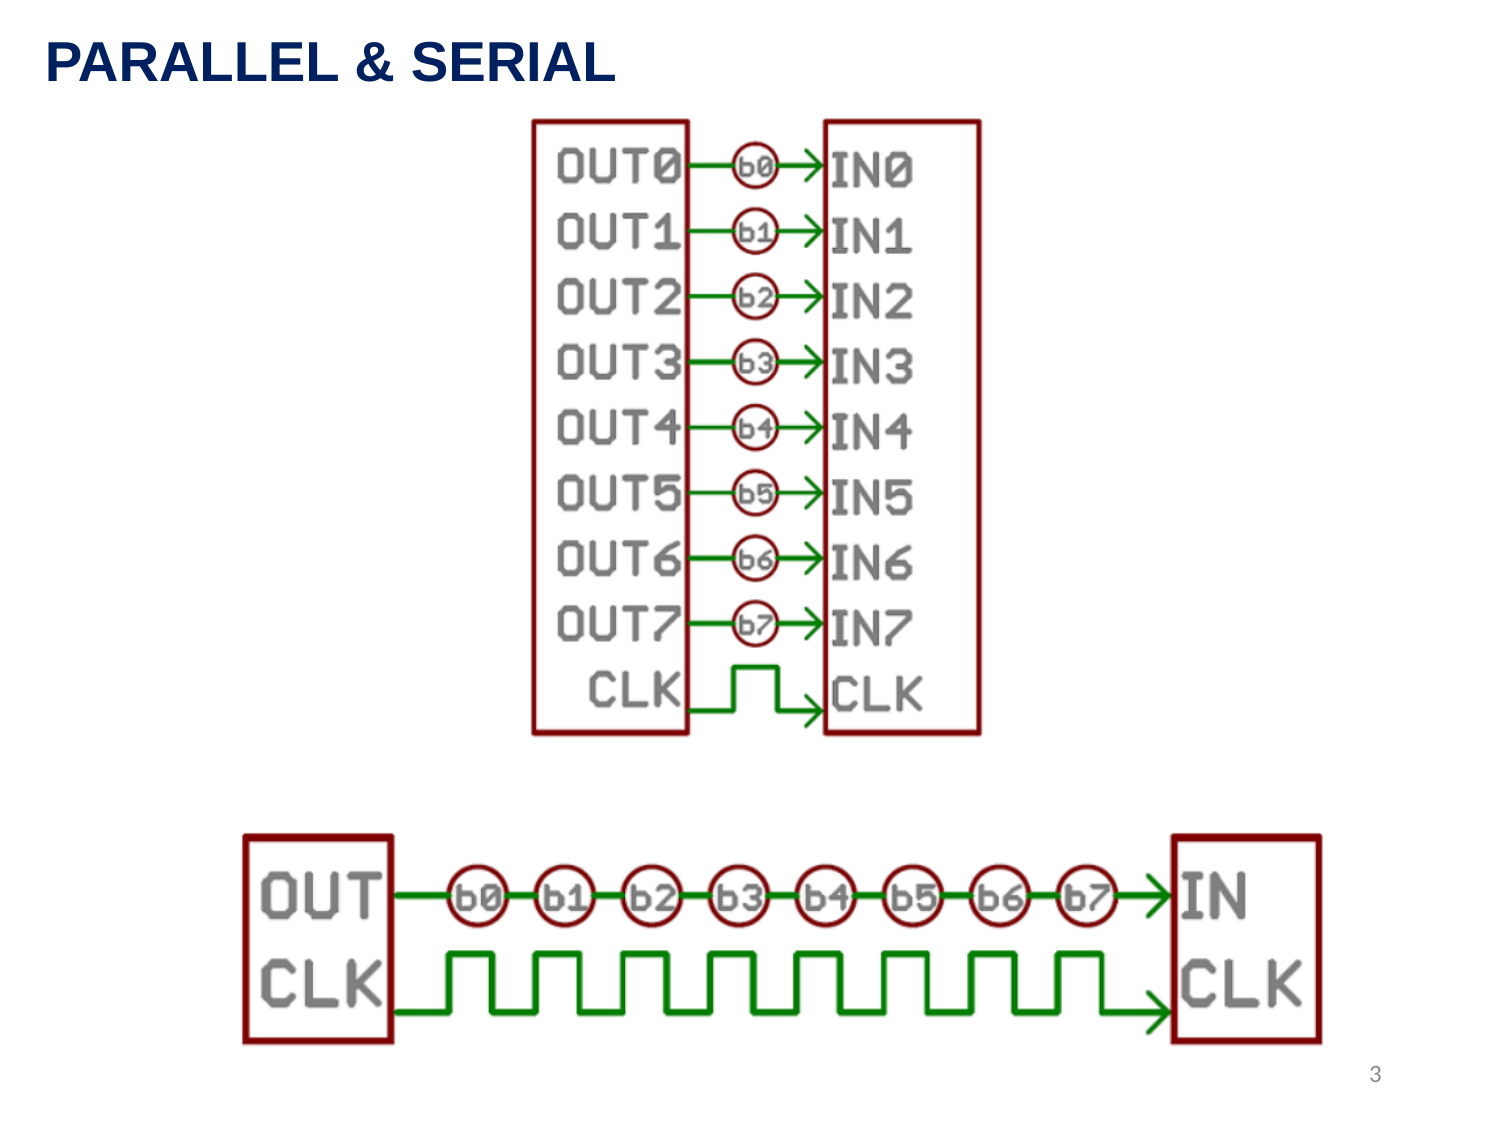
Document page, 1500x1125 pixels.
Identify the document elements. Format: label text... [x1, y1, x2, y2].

picture [501, 111, 999, 740]
slide_number 3 [1059, 1042, 1397, 1103]
text_box PARALLEL & SERIAL [30, 18, 1463, 101]
picture [232, 823, 1328, 1053]
